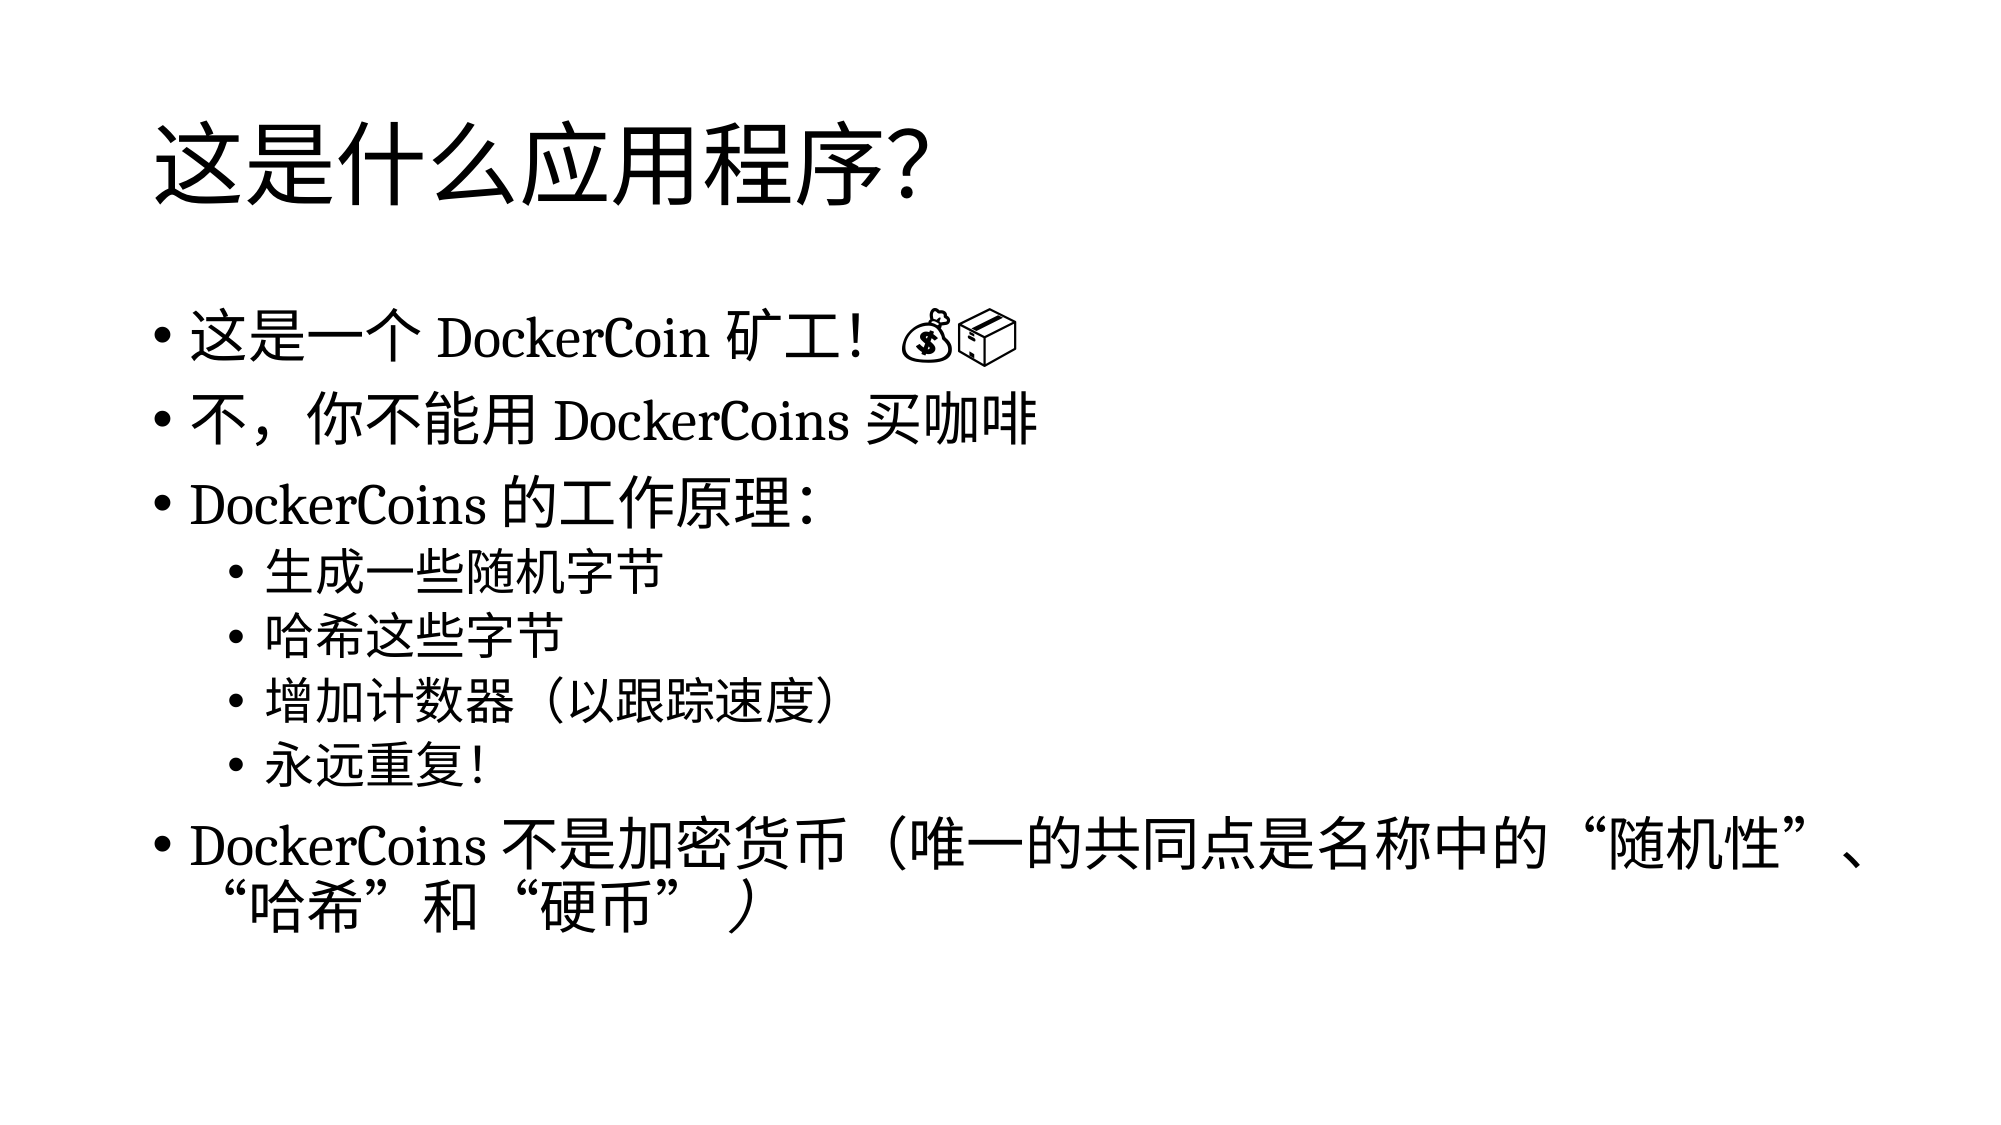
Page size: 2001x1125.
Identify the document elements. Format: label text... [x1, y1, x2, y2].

title 这是什么应用程序？ [137, 59, 1863, 278]
list 这是一个DockerCoin矿工！💰🐳📦🚢 不，你不能用DockerCoins买咖啡 DockerCoins的工作原理： 生成一些随机字节 哈希这些字节 增加计数器（以跟踪速度） 永远重复！ DockerCoins不是加密货币（唯一的共同点是名称中的“随机性”、“哈希”和“硬币” ） [137, 299, 1863, 1066]
